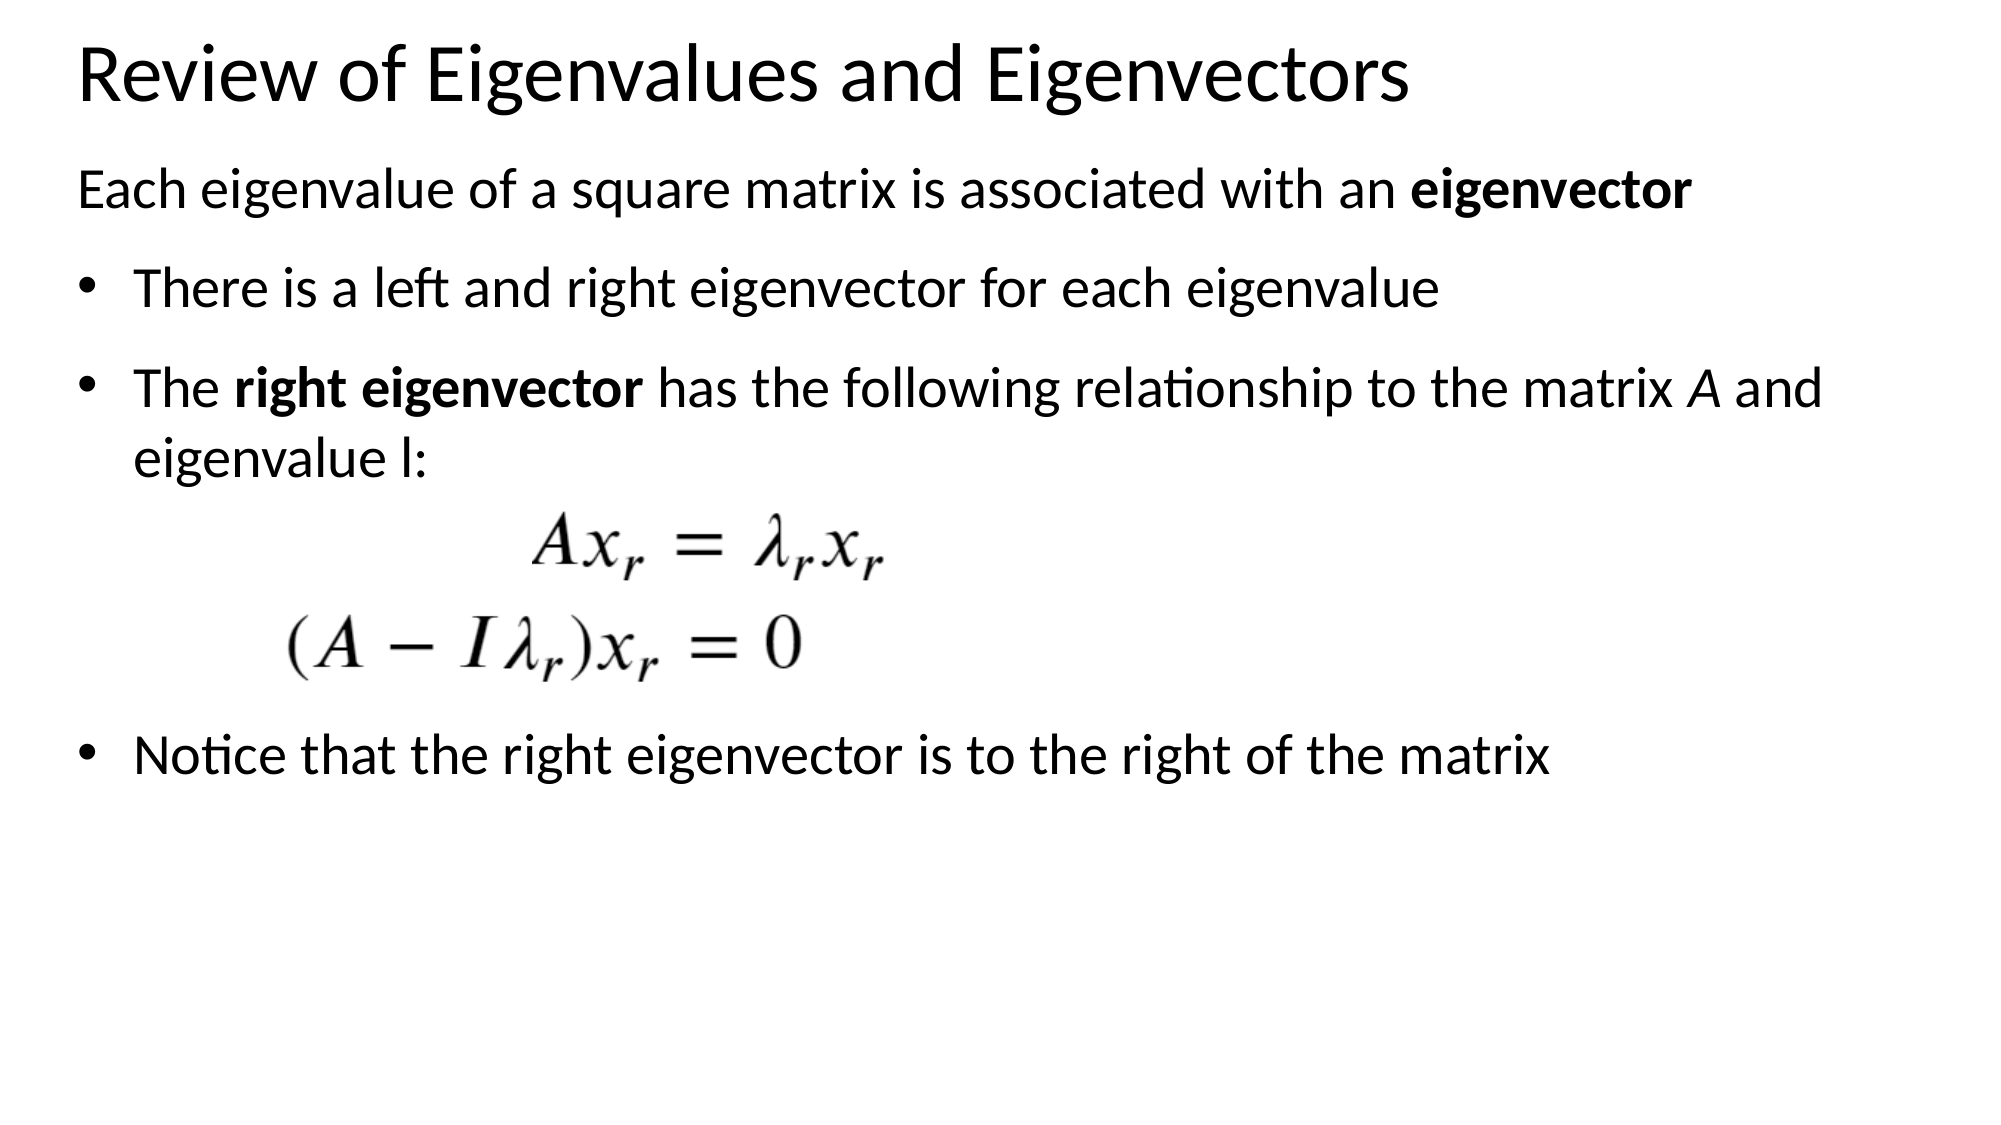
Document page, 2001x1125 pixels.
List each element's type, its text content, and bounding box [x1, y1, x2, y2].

picture [274, 602, 807, 685]
list Each eigenvalue of a square matrix is associated with an eigenvector There is a left and right eigenvector for each eigenvalue The right eigenvector has the following relationship to the matrix A and eigenvalue l: Notice that the right eigenvector is to the right of the matrix [62, 143, 1953, 1096]
picture [531, 509, 890, 591]
title Review of Eigenvalues and Eigenvectors [62, 29, 1953, 143]
